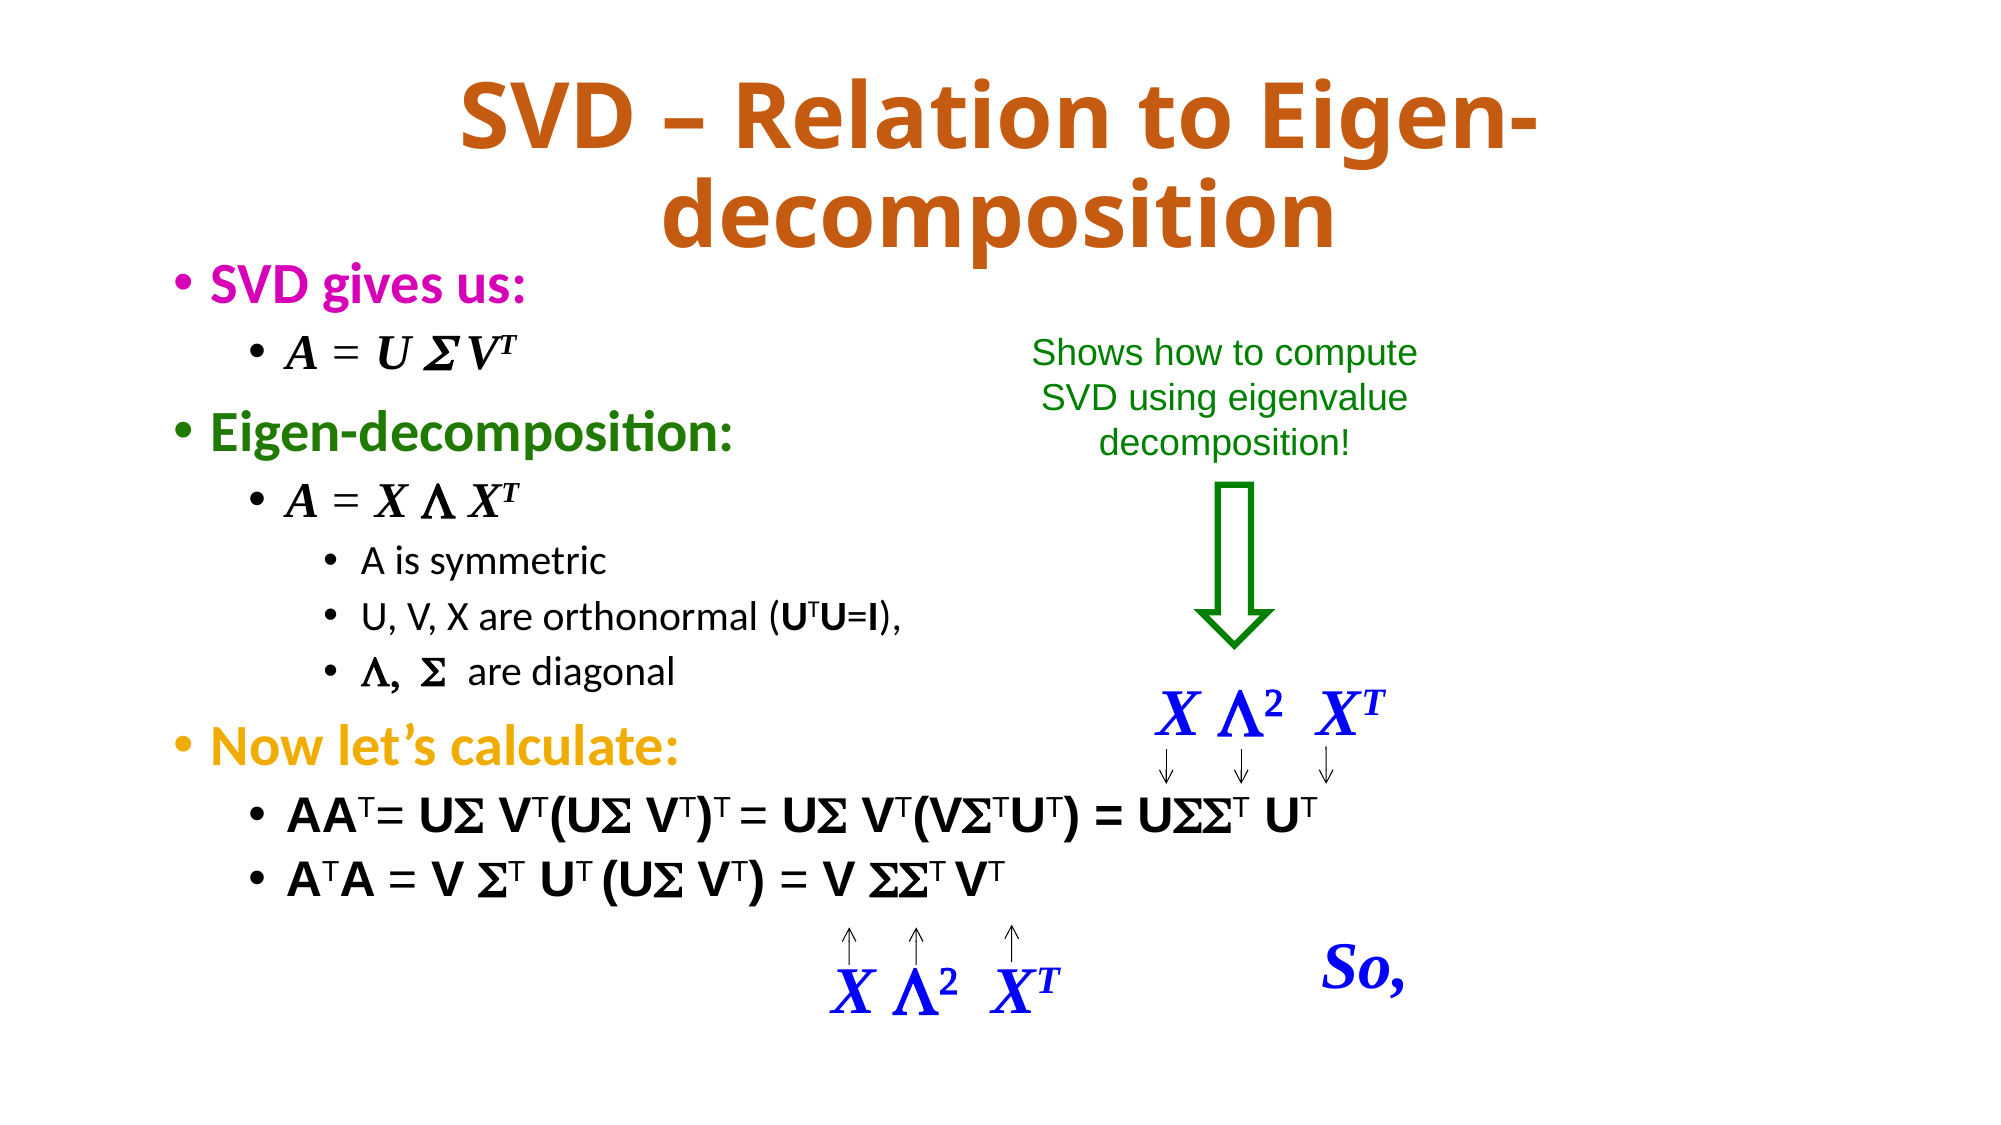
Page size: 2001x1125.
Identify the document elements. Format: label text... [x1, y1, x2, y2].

list SVD gives us: A = U  VT Eigen-decomposition: A = X L XT A is symmetric U, V, X are orthonormal (UTU=I), L,  are diagonal Now let’s calculate: AAT= U VT(U VT)T = U VT(VTUT) = UT UT ATA = V T UT (U VT) = V T VT [158, 245, 1863, 1036]
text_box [816, 924, 1167, 1036]
text_box [1199, 484, 1269, 647]
text_box Shows how to compute SVD using eigenvalue decomposition! [1016, 320, 1433, 471]
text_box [1141, 661, 1427, 784]
title SVD – Relation to Eigen-decomposition [137, 59, 1863, 278]
